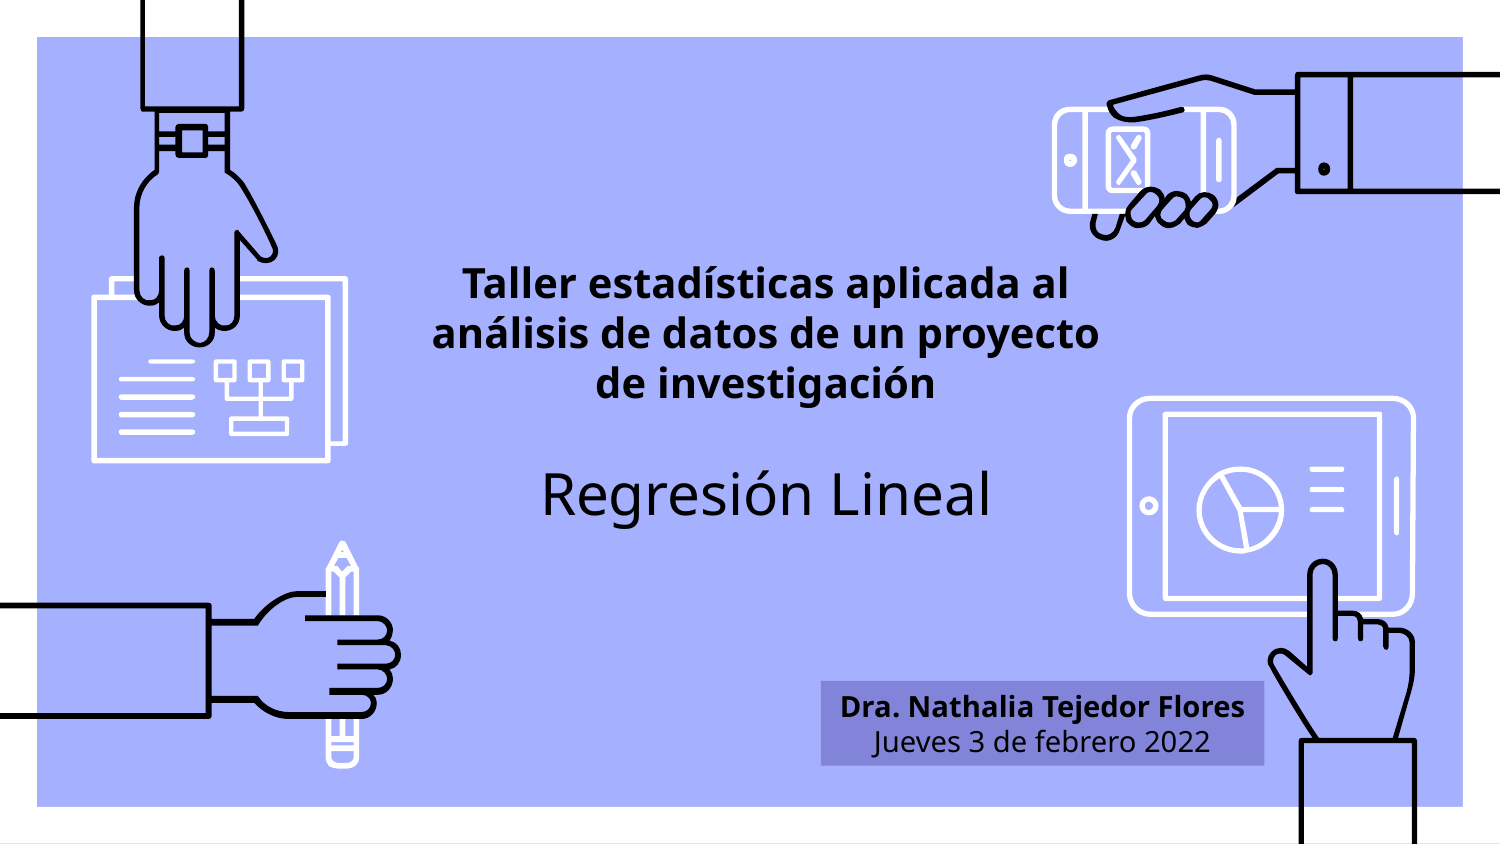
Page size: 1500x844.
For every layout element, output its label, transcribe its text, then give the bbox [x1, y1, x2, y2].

title Taller estadísticas aplicada al análisis de datos de un proyecto de investigación Regresión Lineal [419, 256, 1113, 492]
text_box Dra. Nathalia Tejedor Flores Jueves 3 de febrero 2022 [820, 680, 1265, 766]
